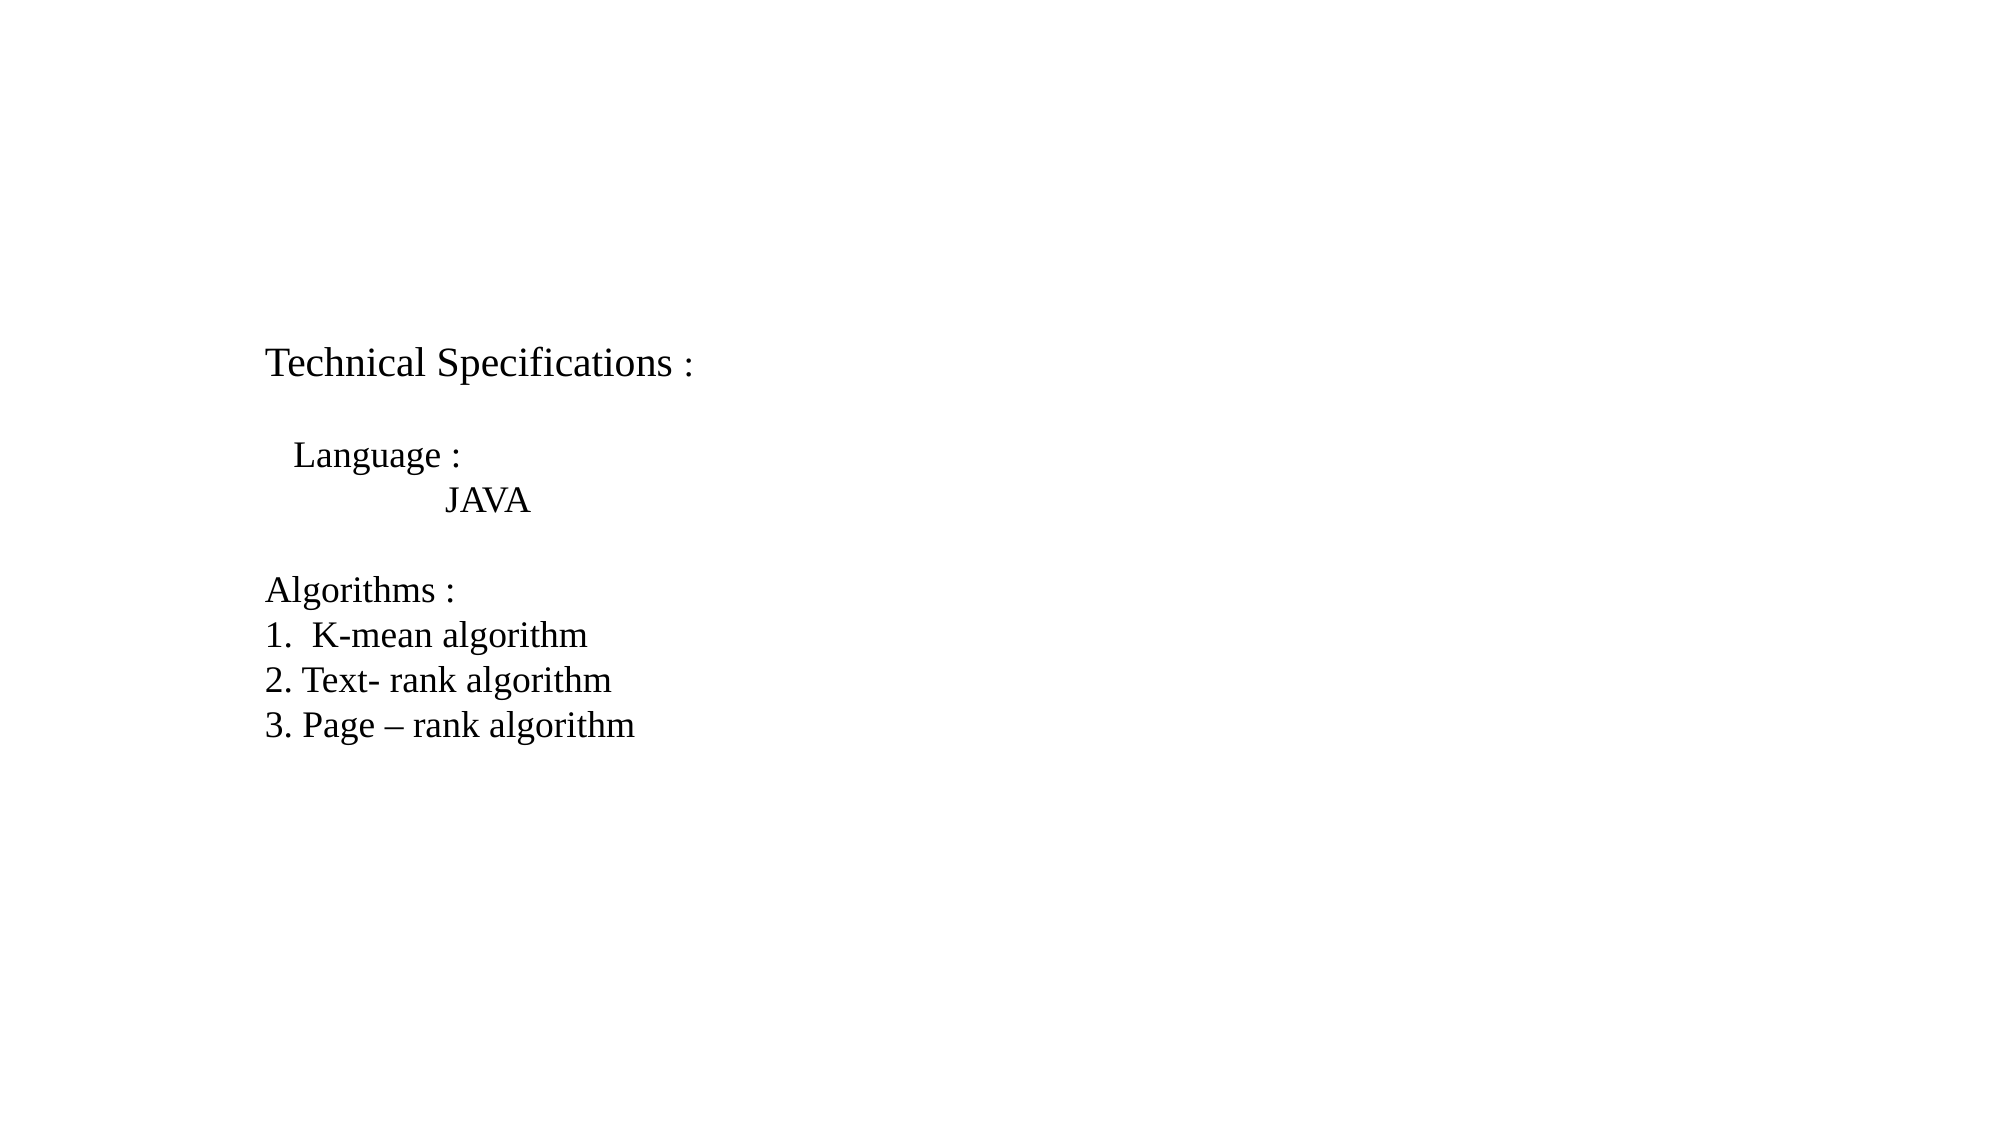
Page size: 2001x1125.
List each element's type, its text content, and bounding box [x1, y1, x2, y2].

text_box Technical Specifications : Language : JAVA Algorithms : 1. K-mean algorithm 2. Text- rank algorithm 3. Page – rank algorithm [249, 327, 1356, 753]
